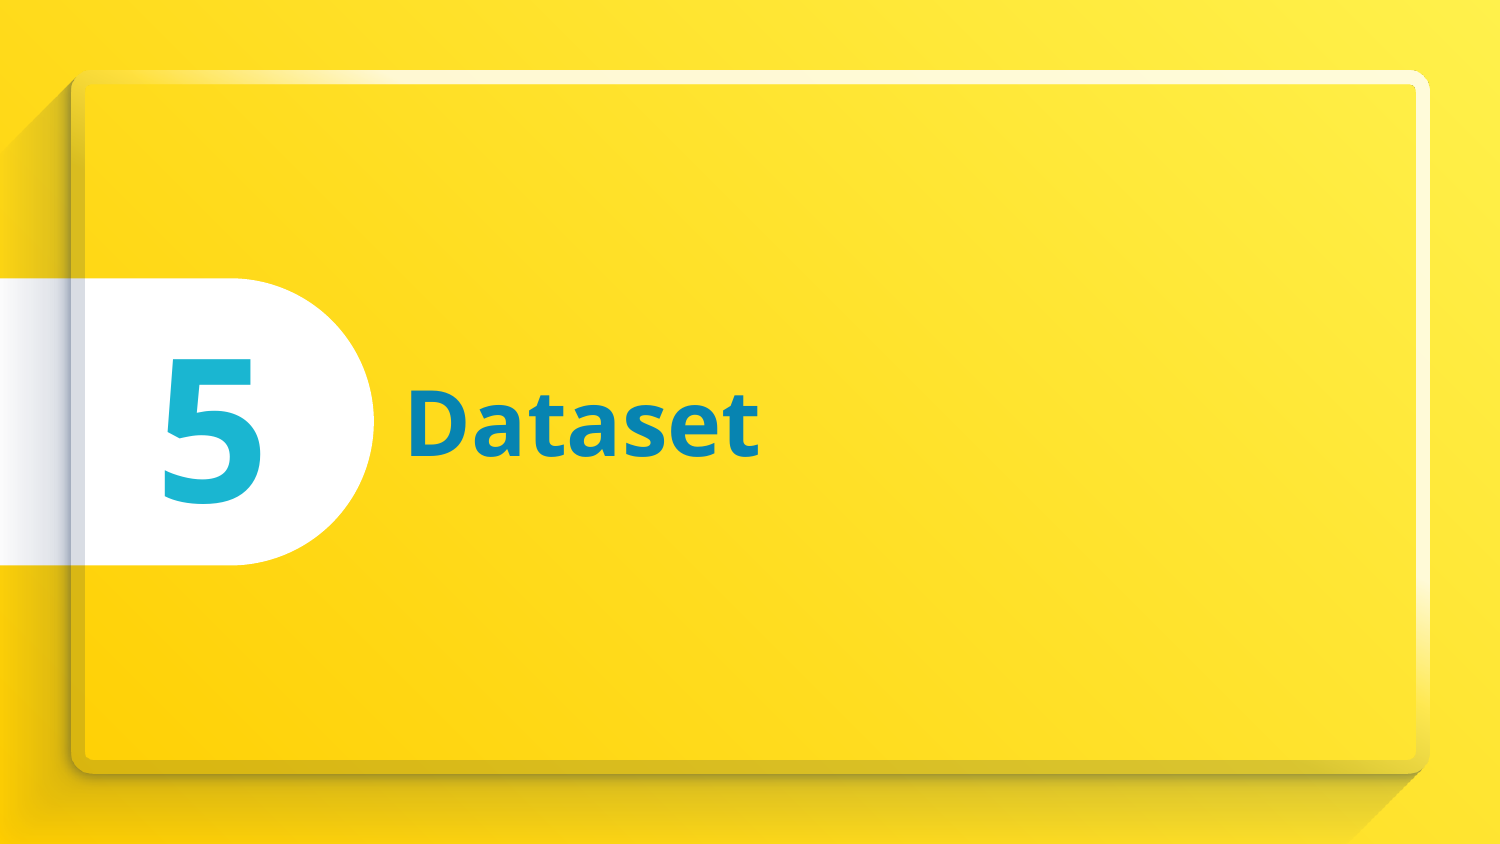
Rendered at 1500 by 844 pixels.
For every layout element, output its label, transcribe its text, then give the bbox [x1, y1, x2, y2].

text_box 5 [83, 279, 343, 566]
title Dataset [404, 367, 1358, 477]
picture [0, 0, 1500, 844]
